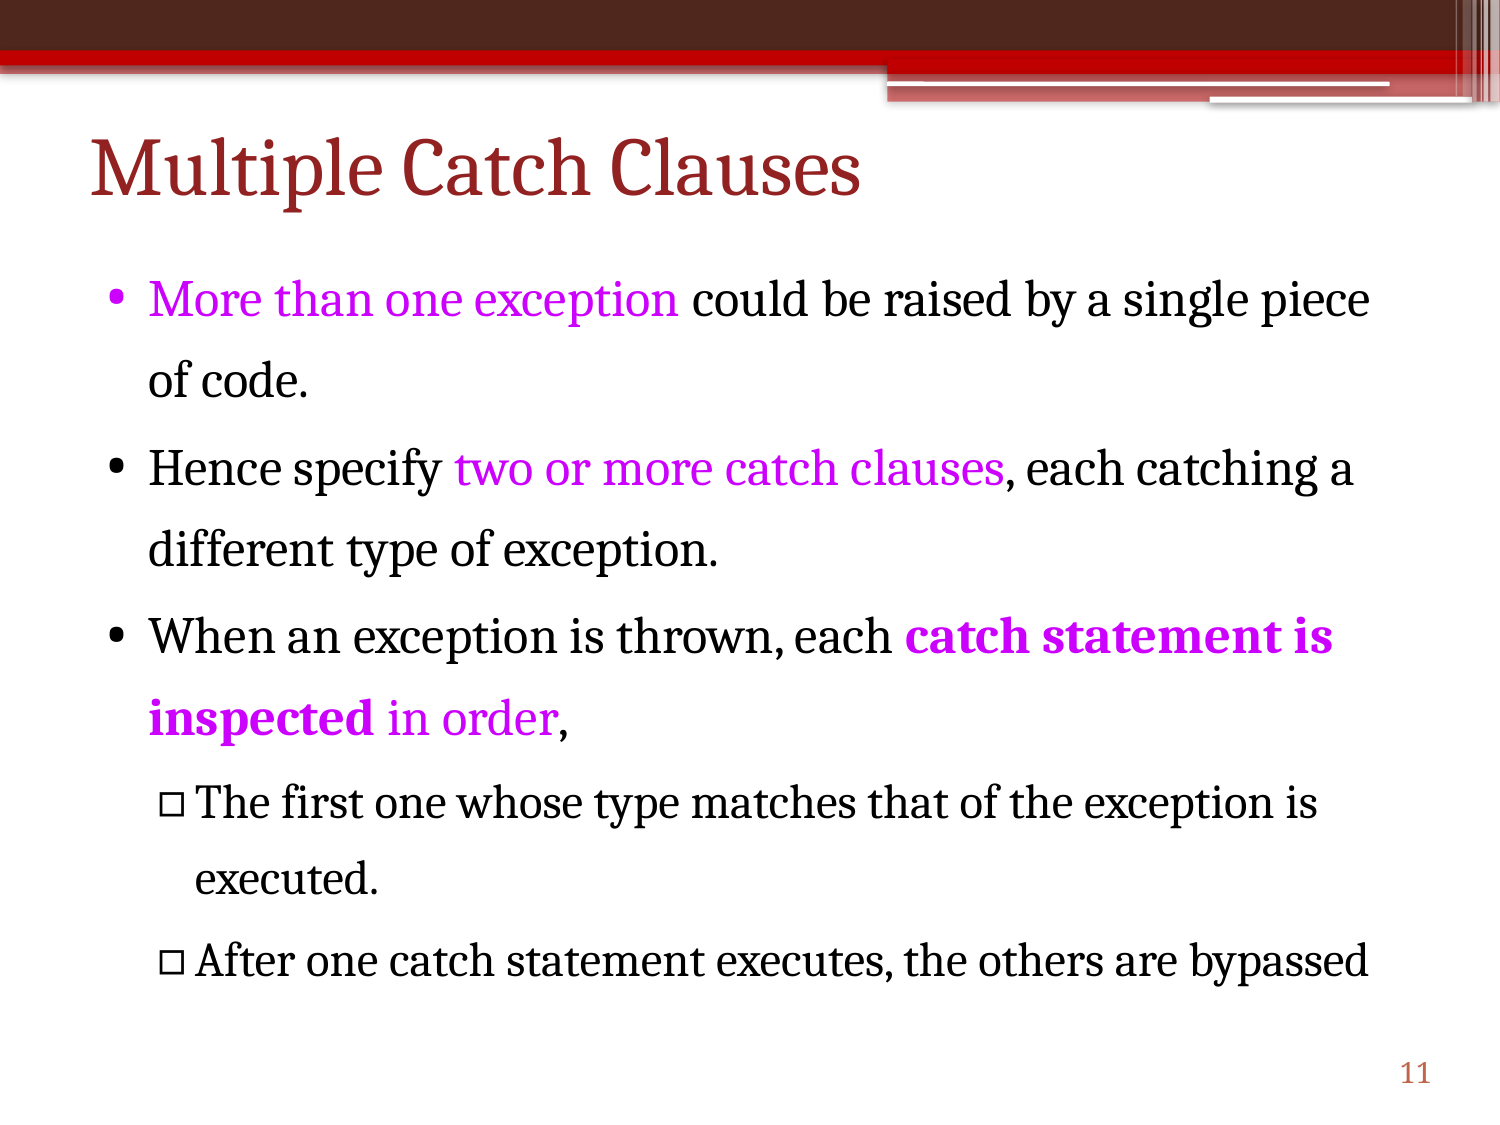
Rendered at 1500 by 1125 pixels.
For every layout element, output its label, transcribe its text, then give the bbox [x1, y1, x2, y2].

title Multiple Catch Clauses [75, 99, 1425, 225]
list More than one exception could be raised by a single piece of code. Hence specify two or more catch clauses, each catching a different type of exception. When an exception is thrown, each catch statement is inspected in order, The first one whose type matches that of the exception is executed. After one catch statement executes, the others are bypassed [75, 237, 1425, 1000]
slide_number 11 [1287, 1041, 1447, 1102]
